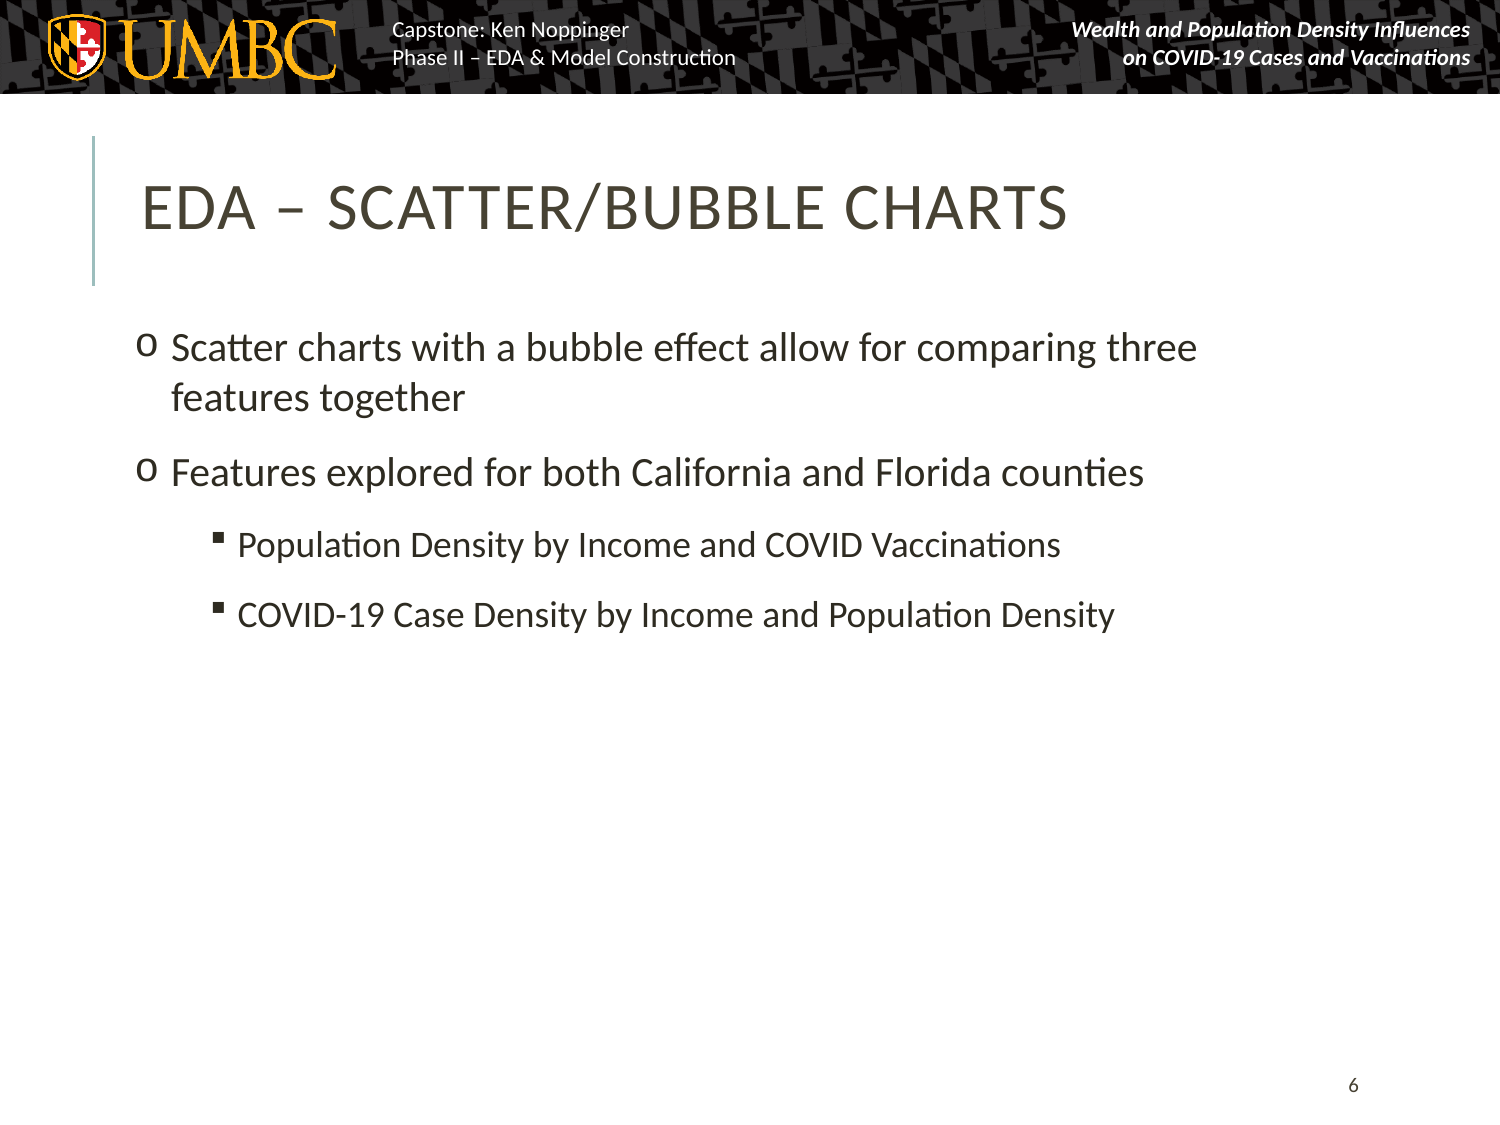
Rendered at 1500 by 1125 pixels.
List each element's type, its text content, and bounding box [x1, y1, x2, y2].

title EDA – Scatter/bubble charts [126, 135, 1322, 286]
picture [0, 0, 1500, 94]
list Scatter charts with a bubble effect allow for comparing three features together Features explored for both California and Florida counties Population Density by Income and COVID Vaccinations COVID-19 Case Density by Income and Population Density [126, 312, 1322, 1035]
slide_number 6 [1333, 1061, 1454, 1107]
